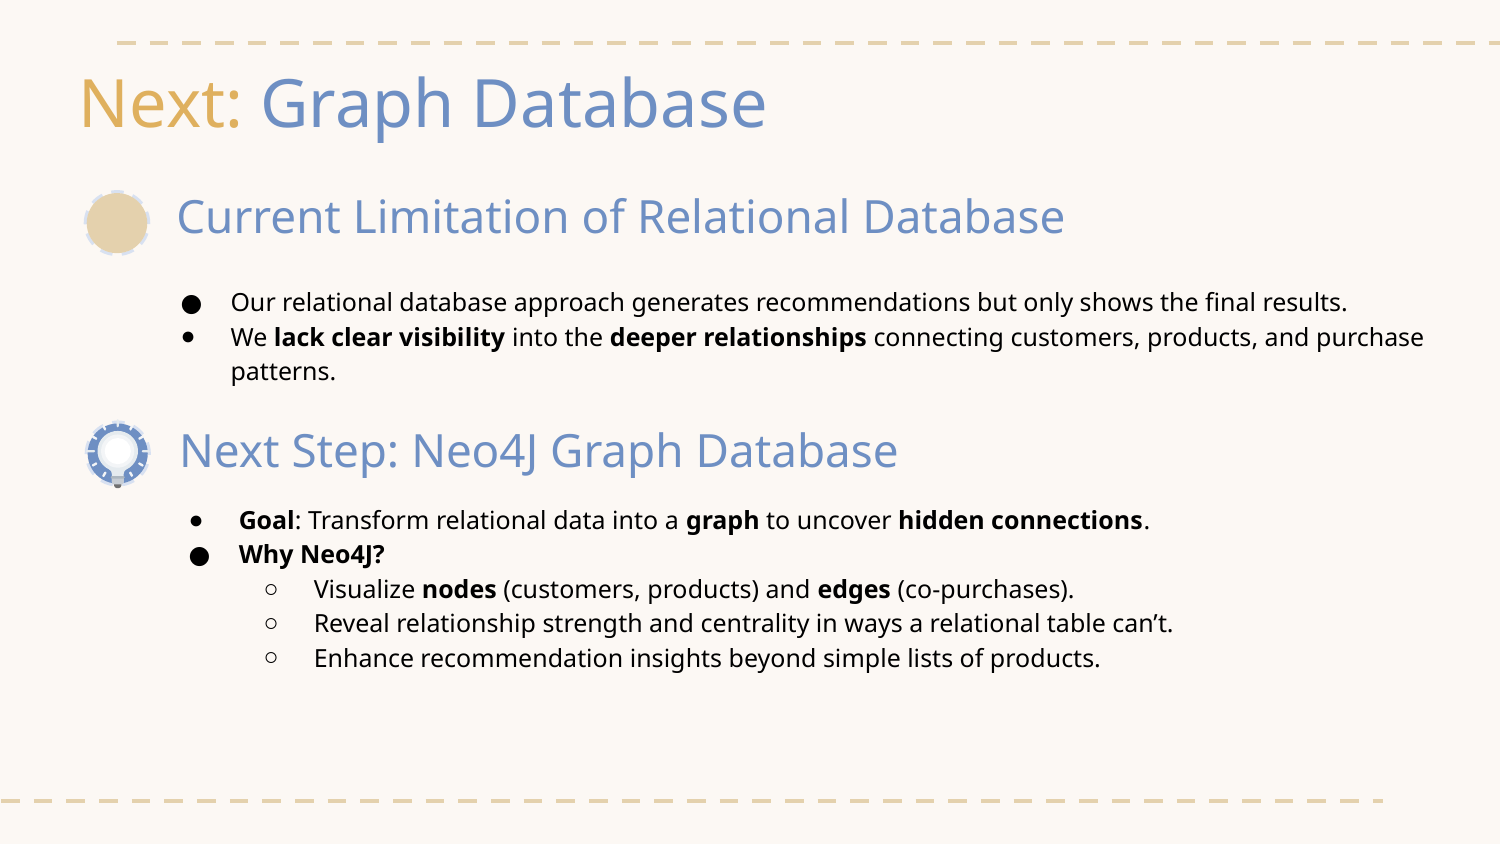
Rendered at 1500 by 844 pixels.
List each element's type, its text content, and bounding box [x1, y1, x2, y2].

text_box Goal: Transform relational data into a graph to uncover hidden connections. Why Neo4J? Visualize nodes (customers, products) and edges (co-purchases). Reveal relationship strength and centrality in ways a relational table can’t. Enhance recommendation insights beyond simple lists of products. [148, 485, 1469, 688]
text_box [85, 191, 149, 255]
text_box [85, 418, 151, 489]
text_box Our relational database approach generates recommendations but only shows the final results. We lack clear visibility into the deeper relationships connecting customers, products, and purchase patterns. [140, 267, 1486, 401]
text_box Next Step: Neo4J Graph Database [164, 422, 1374, 492]
text_box Current Limitation of Relational Database [161, 188, 1236, 258]
title Next: Graph Database [63, 45, 1456, 140]
